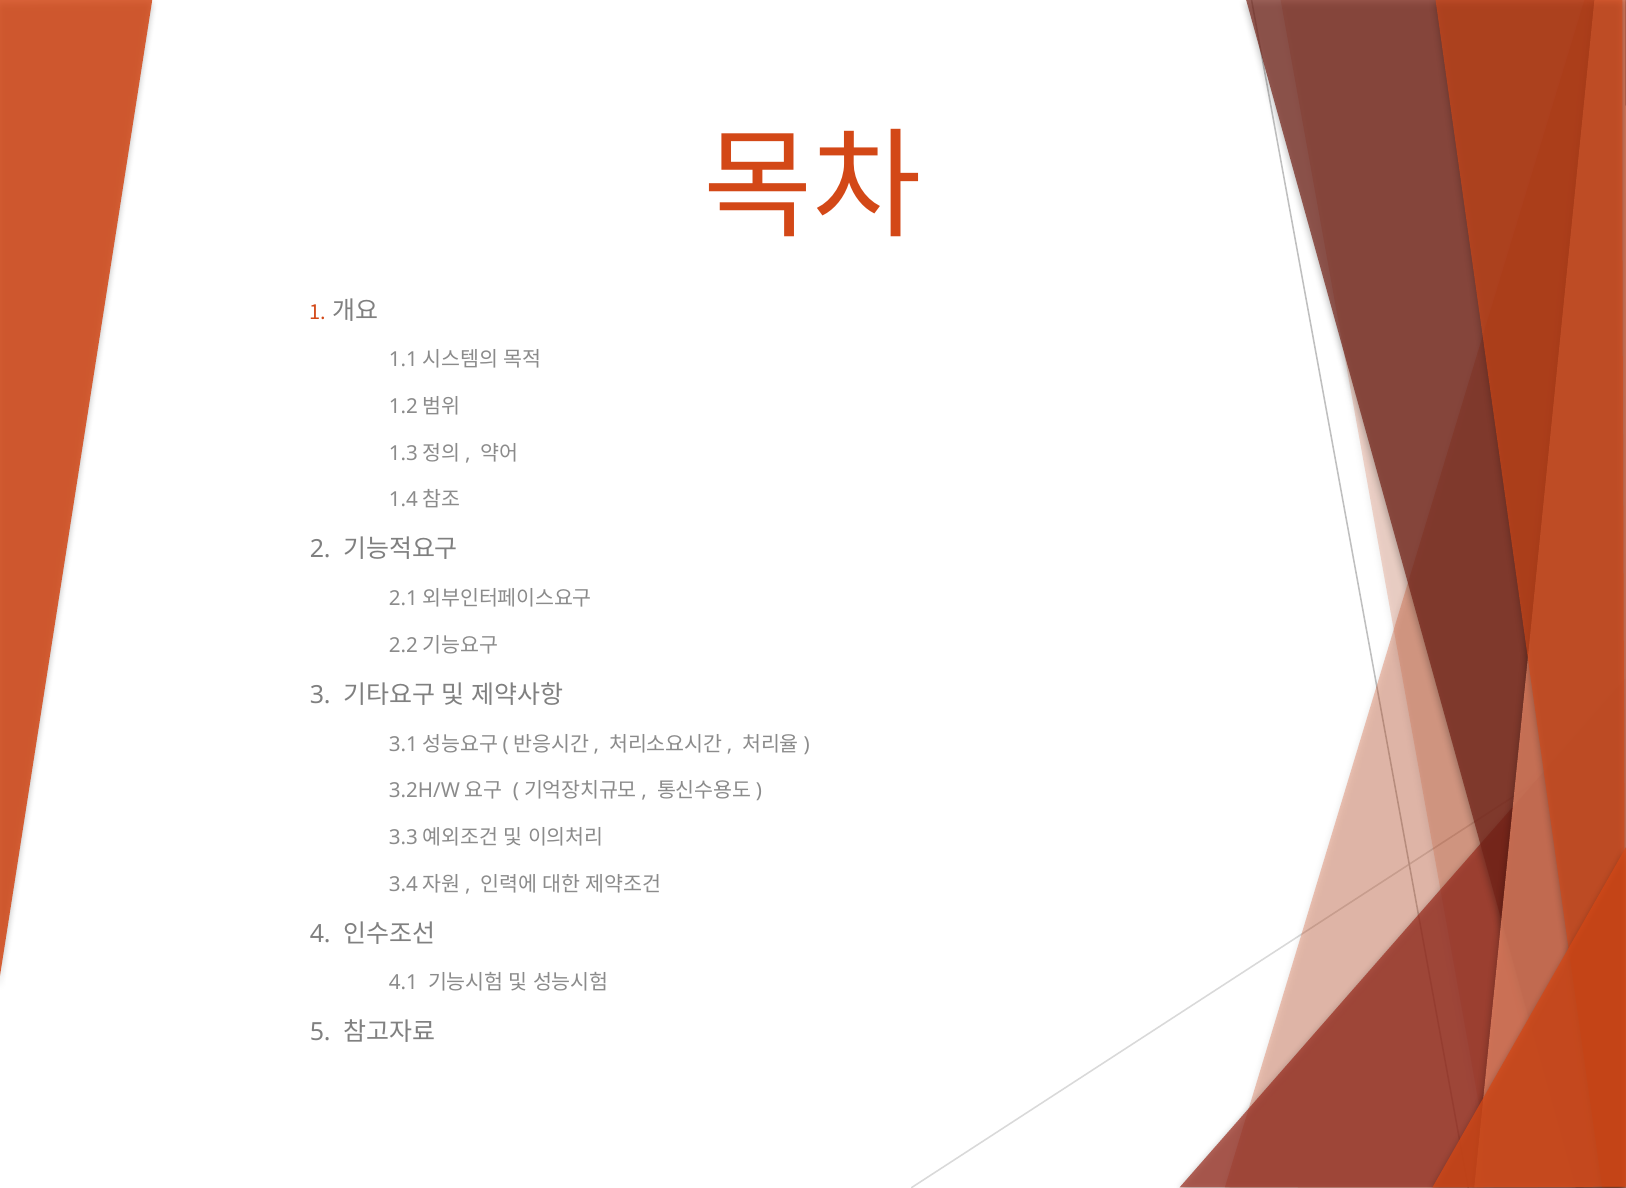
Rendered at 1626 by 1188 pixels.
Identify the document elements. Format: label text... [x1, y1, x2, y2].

title 목차 [294, 97, 1331, 260]
subtitle 개요 1.1시스템의 목적 1.2범위 1.3정의, 약어 1.4참조 2. 기능적요구 2.1외부인터페이스요구 2.2기능요구 3. 기타요구 및 제약사항 3.1성능요구(반응시간, 처리소요시간, 처리율) 3.2H/W요구 (기억장치규모, 통신수용도) 3.3예외조건 및 이의처리 3.4자원, 인력에 대한 제약조건 4. 인수조선 4.1 기능시험 및 성능시험 5. 참고자료 [294, 286, 1331, 1043]
